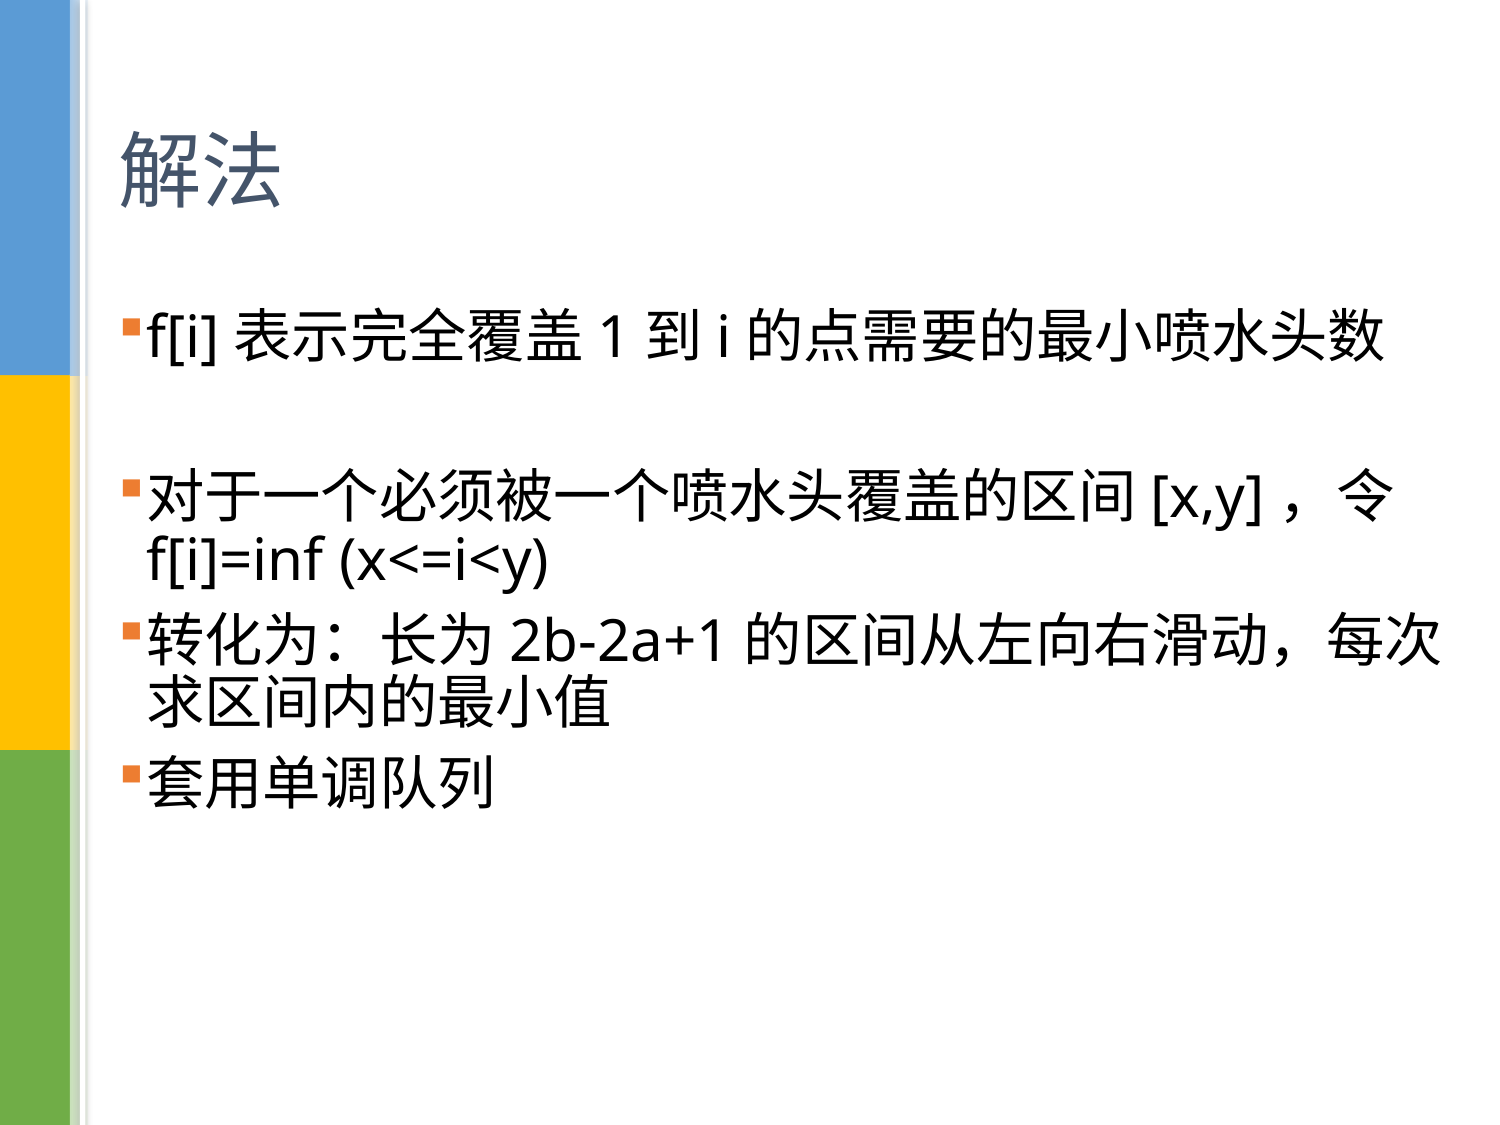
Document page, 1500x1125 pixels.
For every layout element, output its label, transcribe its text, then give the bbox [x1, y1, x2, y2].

title 解法 [103, 59, 1397, 278]
